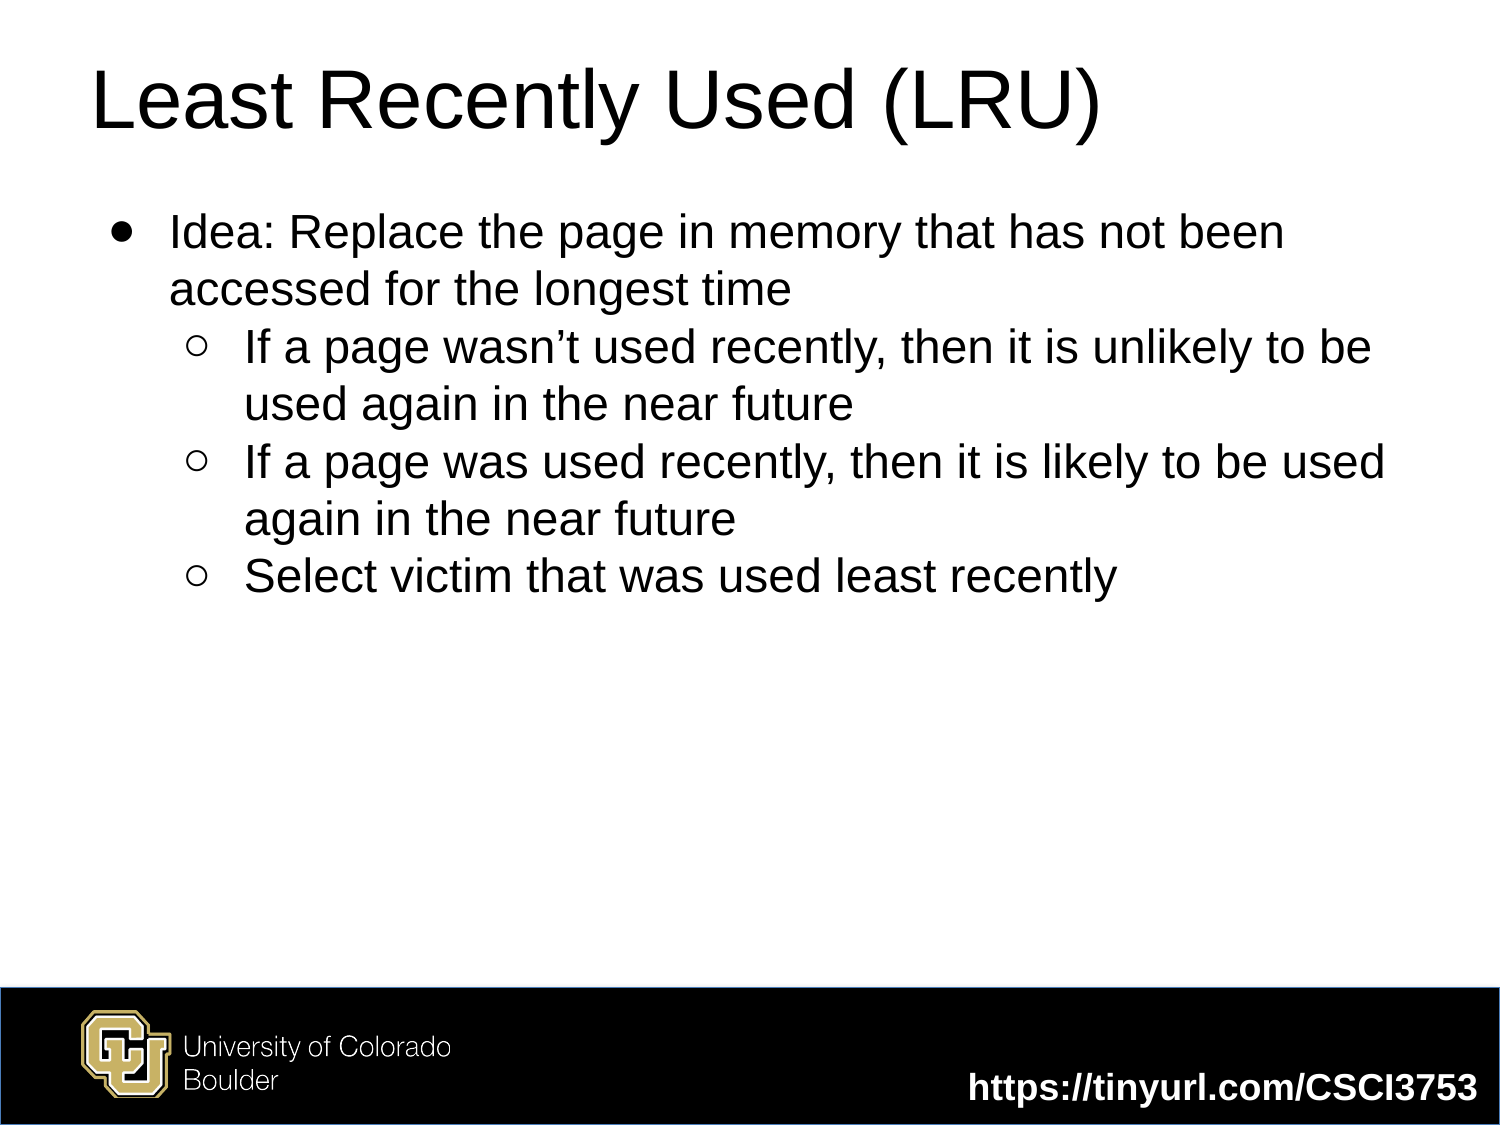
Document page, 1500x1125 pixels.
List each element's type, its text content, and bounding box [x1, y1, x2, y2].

text_box Idea: Replace the page in memory that has not been accessed for the longest time If a page wasn’t used recently, then it is unlikely to be used again in the near future If a page was used recently, then it is likely to be used again in the near future Select victim that was used least recently [78, 185, 1482, 957]
picture [81, 1010, 450, 1098]
text_box https://tinyurl.com/CSCI3753 [952, 1048, 1500, 1125]
text_box Least Recently Used (LRU) [74, 37, 1500, 153]
